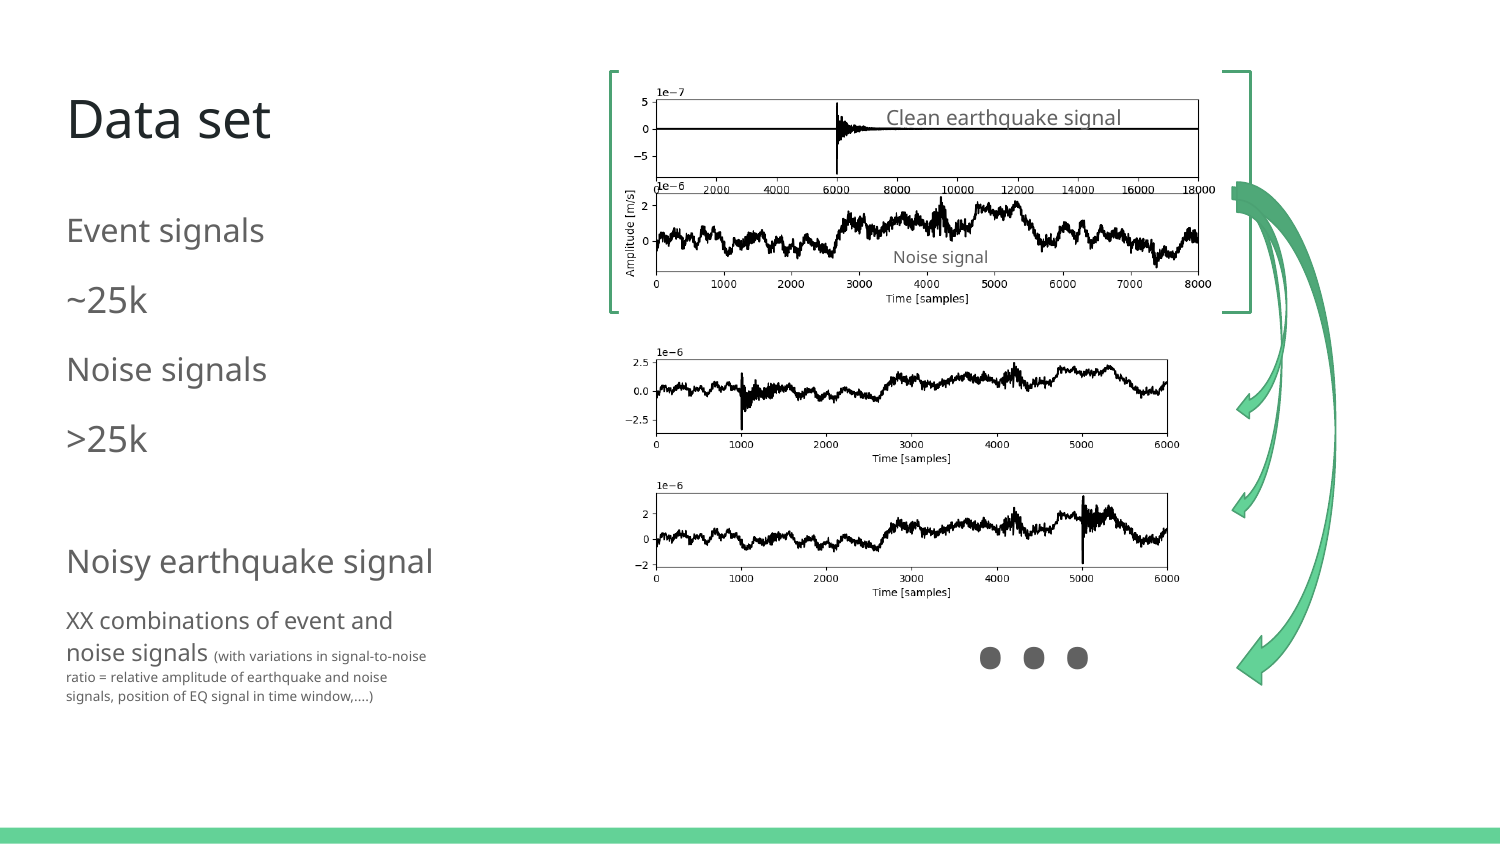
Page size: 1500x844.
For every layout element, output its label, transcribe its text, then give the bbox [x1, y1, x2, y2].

text_box [1226, 71, 1251, 313]
text_box [1237, 361, 1282, 518]
list Event signals ~25k Noise signals >25k Noisy earthquake signal XX combinations of event and noise signals (with variations in signal-to-noise ratio = relative amplitude of earthquake and noise signals, position of EQ signal in time window,....) [51, 189, 451, 769]
text_box [1236, 199, 1287, 419]
text_box [1236, 182, 1336, 685]
picture [572, 55, 1233, 615]
title Data set [51, 70, 613, 165]
